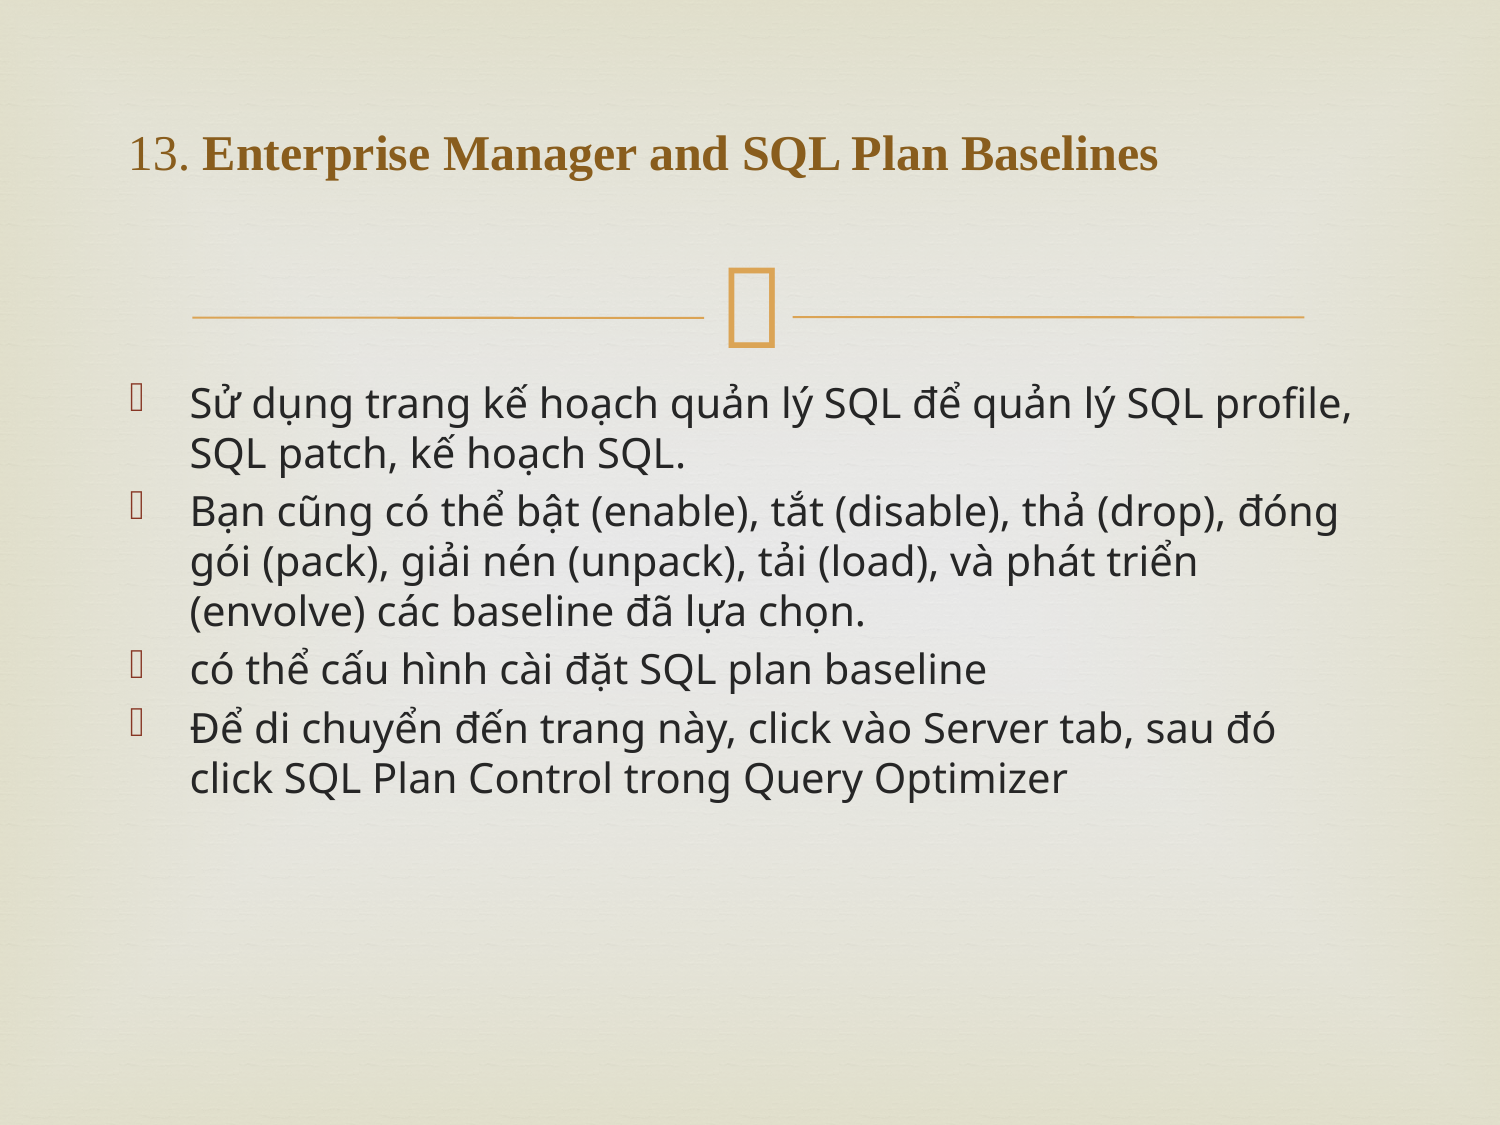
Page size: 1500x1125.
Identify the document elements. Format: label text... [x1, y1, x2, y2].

title 13. Enterprise Manager and SQL Plan Baselines [112, 93, 1386, 267]
list Sử dụng trang kế hoạch quản lý SQL để quản lý SQL profile, SQL patch, kế hoạch SQL. Bạn cũng có thể bật (enable), tắt (disable), thả (drop), đóng gói (pack), giải nén (unpack), tải (load), và phát triển (envolve) các baseline đã lựa chọn. có thể cấu hình cài đặt SQL plan baseline Để di chuyển đến trang này, click vào Server tab, sau đó click SQL Plan Control trong Query Optimizer [114, 368, 1386, 1005]
